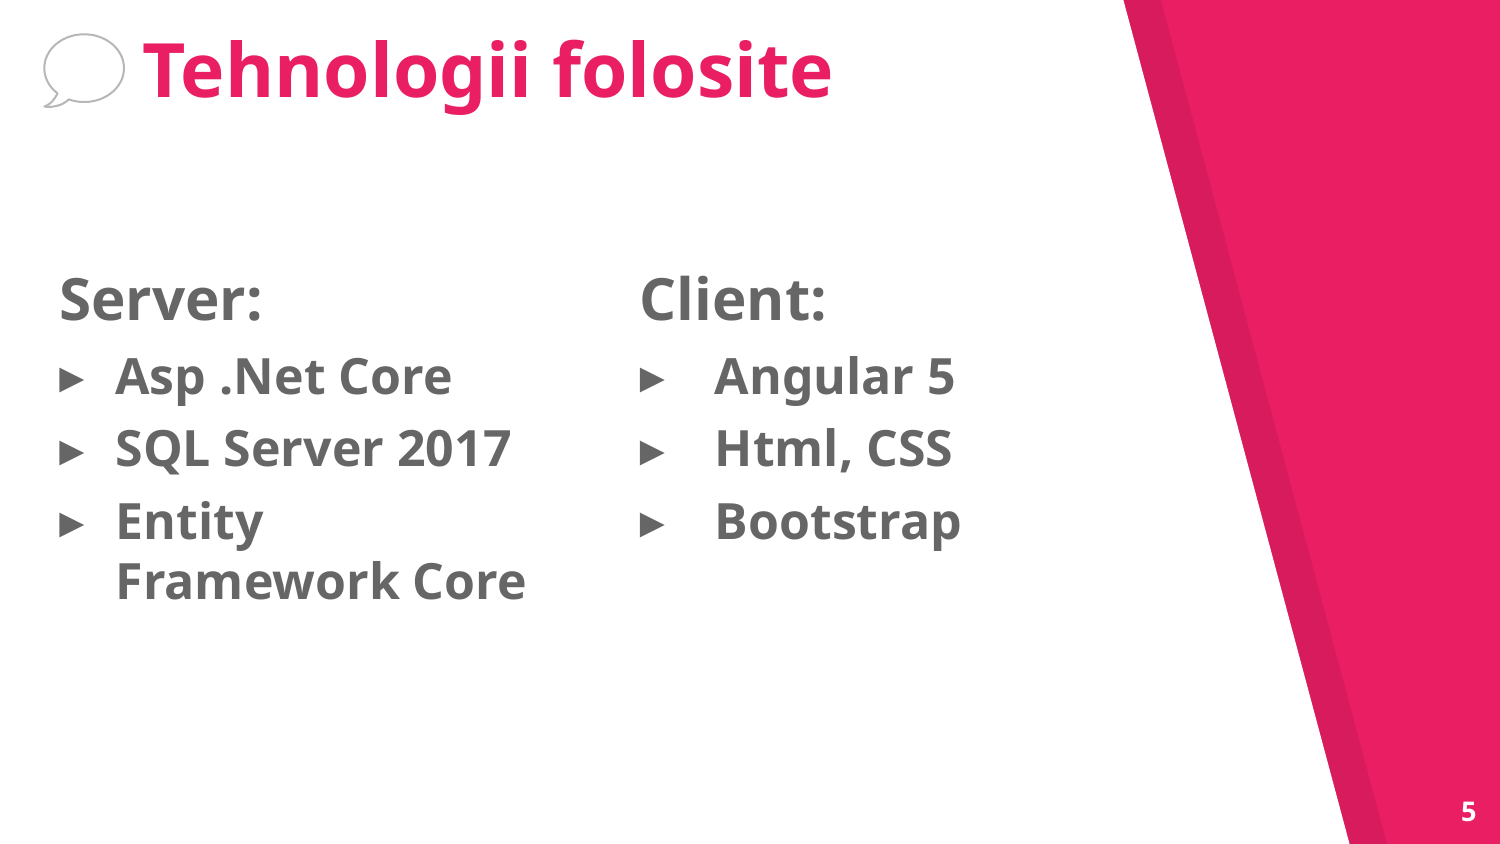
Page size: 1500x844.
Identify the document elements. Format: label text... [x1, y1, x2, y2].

list Client: Angular 5 Html, CSS Bootstrap [624, 246, 1064, 646]
slide_number 5 [1401, 779, 1492, 844]
title Tehnologii folosite [127, 60, 1128, 128]
list Server: Asp .Net Core SQL Server 2017 Entity Framework Core [44, 246, 559, 646]
